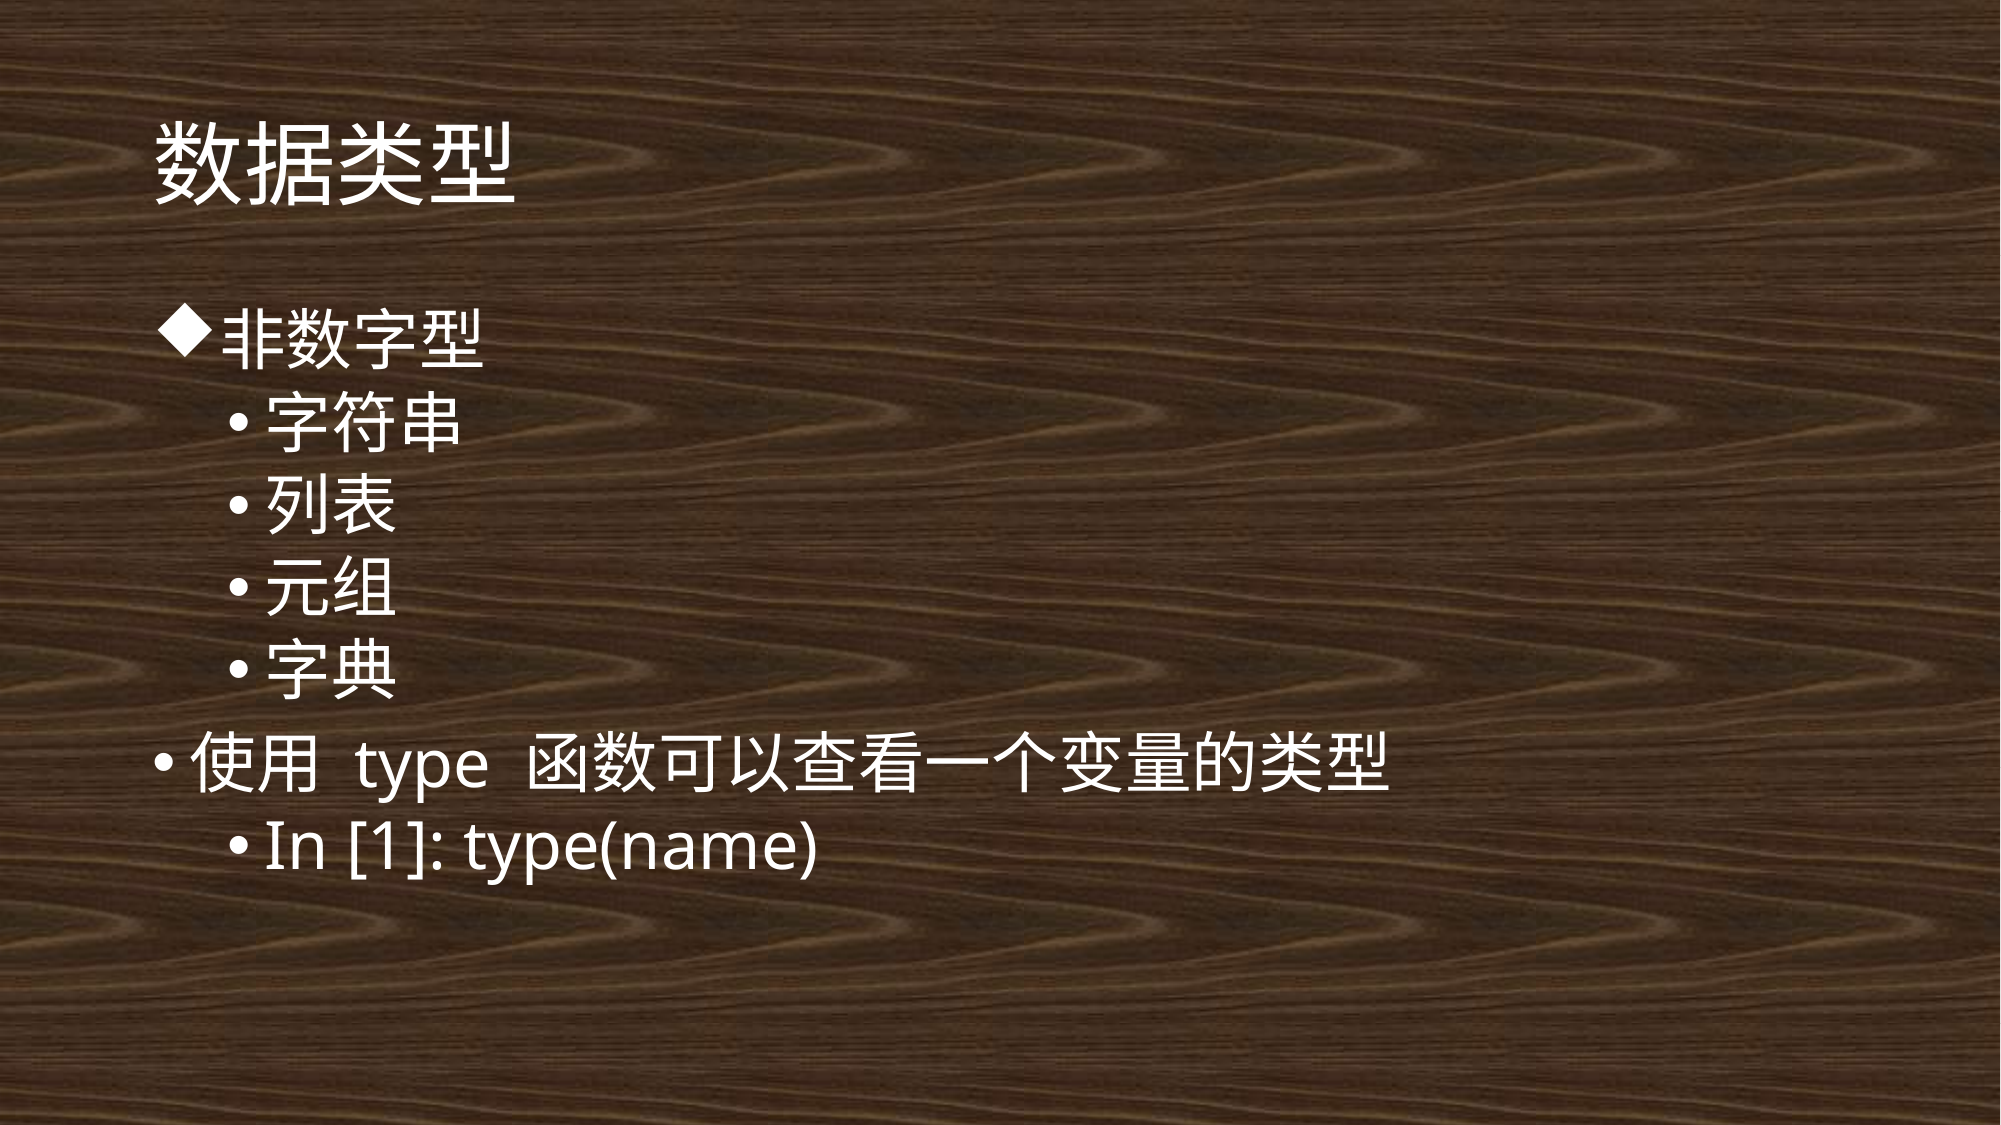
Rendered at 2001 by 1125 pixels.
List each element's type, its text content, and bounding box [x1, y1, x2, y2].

title 数据类型 [137, 59, 1863, 278]
list 非数字型 字符串 列表 元组 字典 使用 type 函数可以查看一个变量的类型 In [1]: type(name) [137, 299, 1863, 1014]
picture [0, 0, 2001, 1125]
